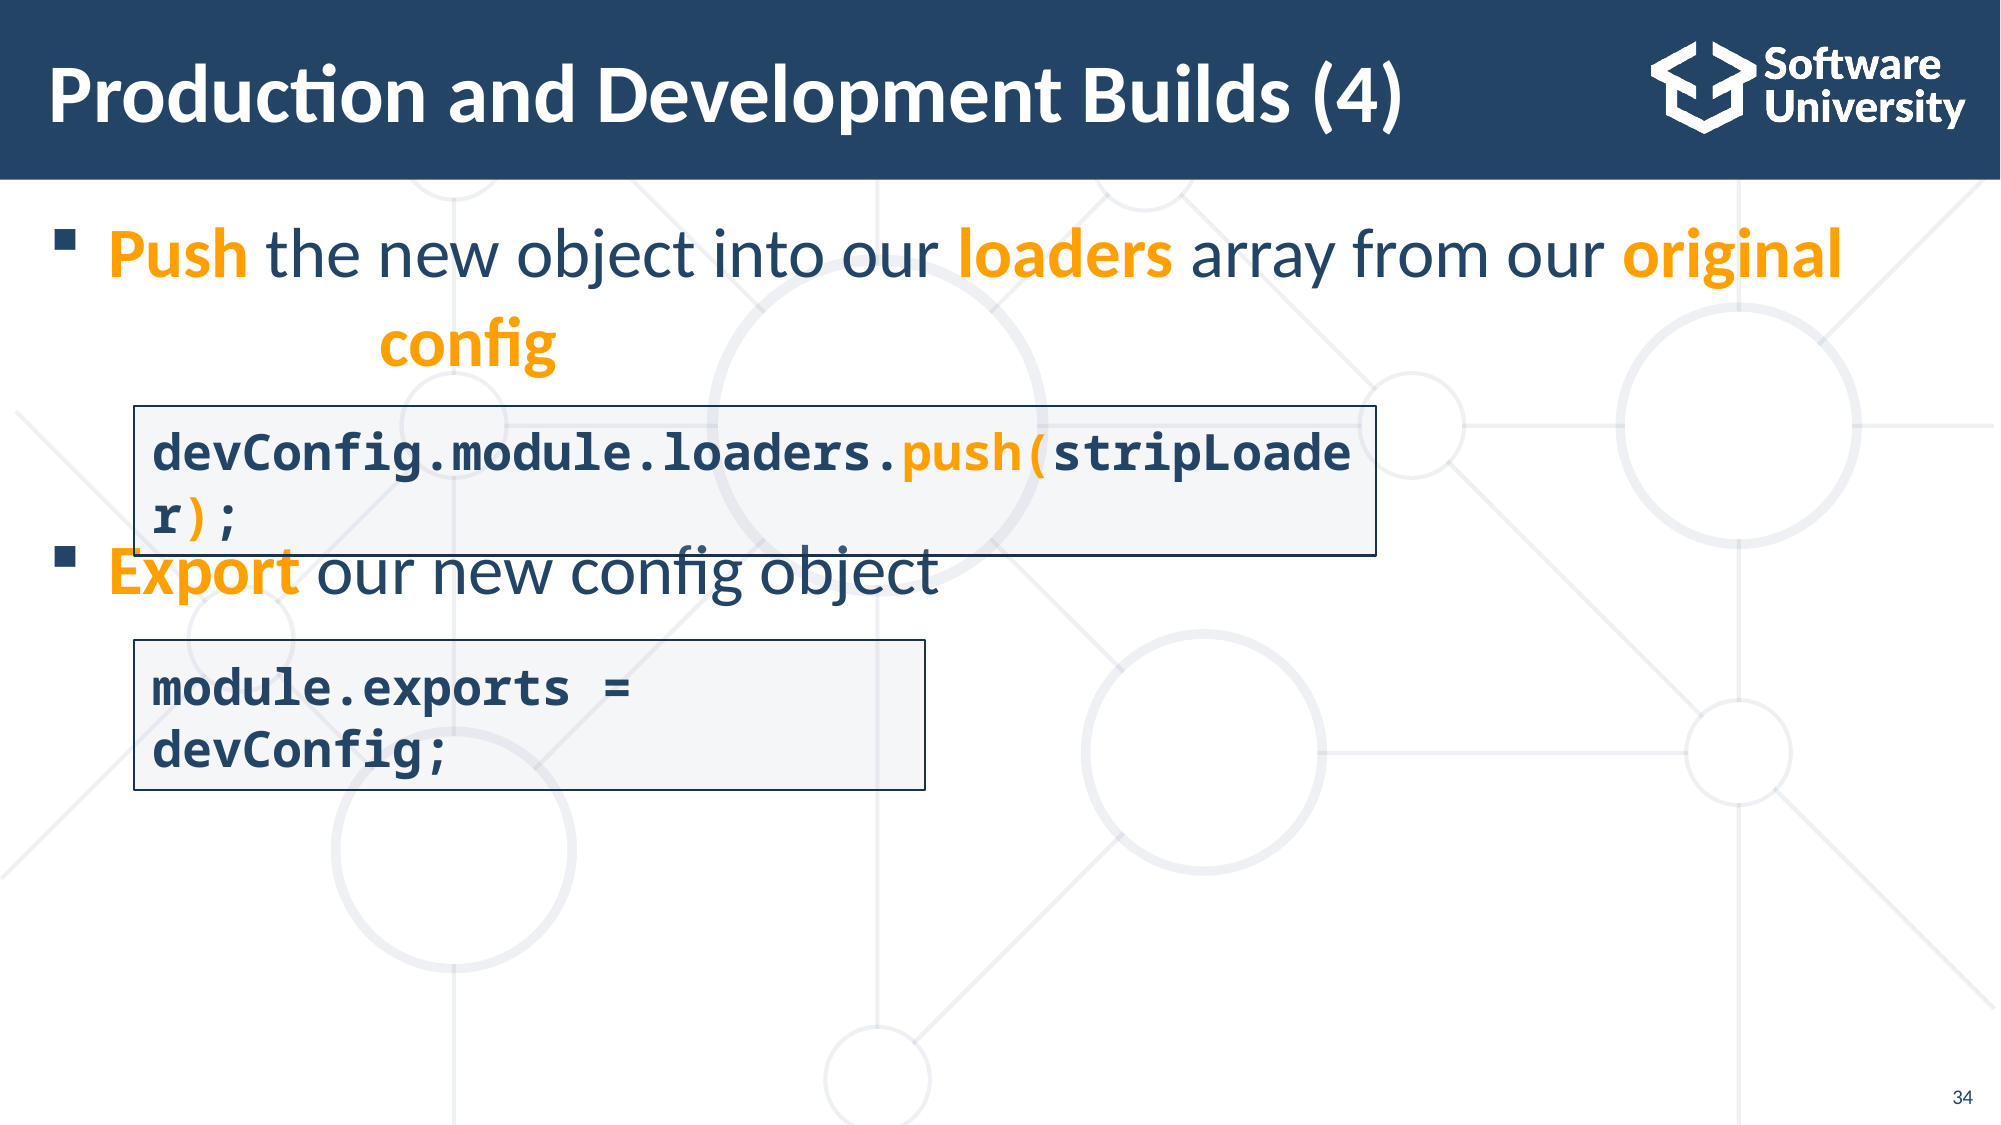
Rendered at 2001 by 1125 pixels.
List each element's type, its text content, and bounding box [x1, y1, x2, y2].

picture [1651, 41, 1966, 134]
text_box devConfig.module.loaders.push(stripLoader); [134, 406, 1376, 556]
list Push the new object into our loaders array from our original config Export our new config object [31, 196, 1970, 1104]
text_box module.exports = devConfig; [134, 640, 925, 790]
title Production and Development Builds (4) [31, 16, 1625, 162]
slide_number 34 [1927, 1067, 1989, 1117]
